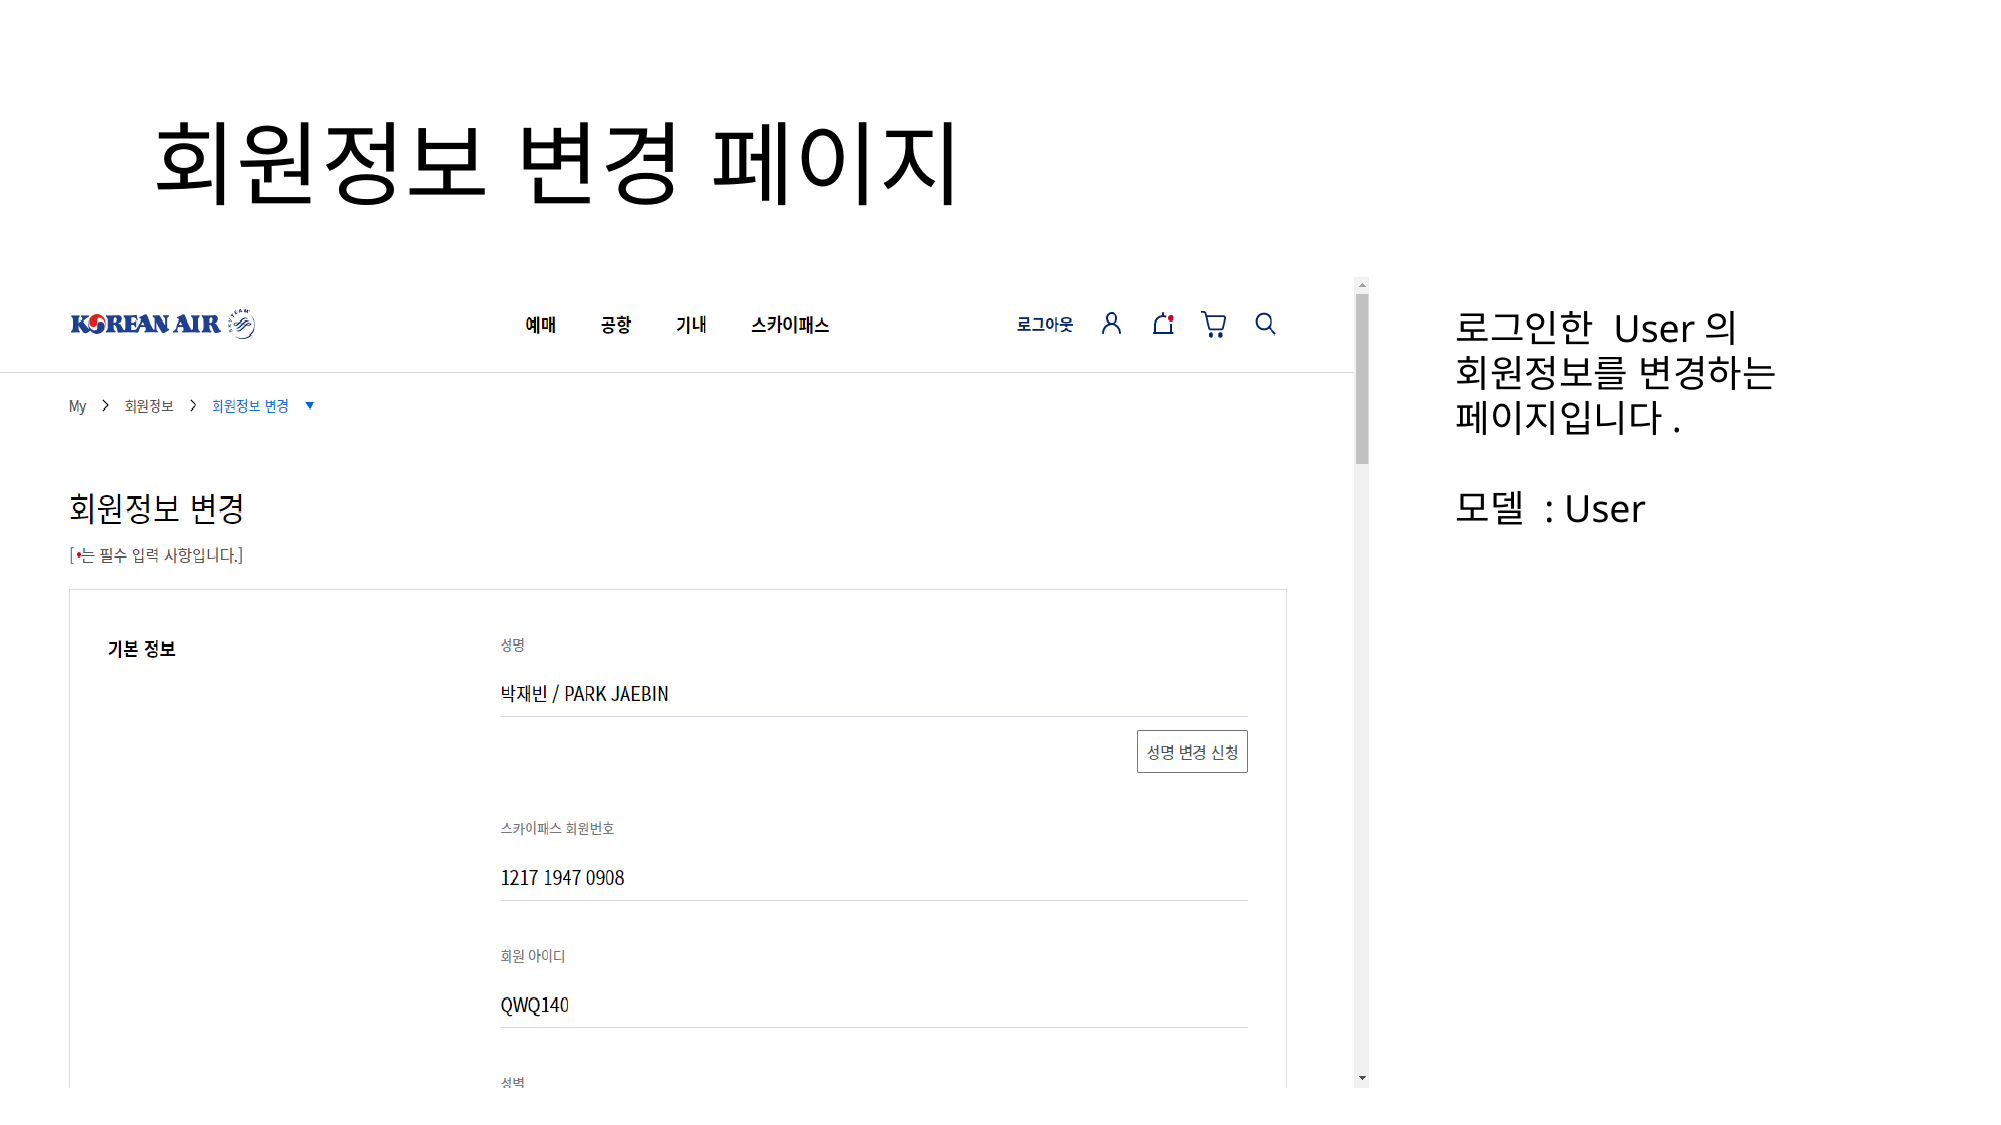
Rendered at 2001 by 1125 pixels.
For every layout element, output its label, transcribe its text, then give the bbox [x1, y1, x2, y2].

title 회원정보 변경 페이지 [137, 59, 1863, 278]
picture [0, 277, 1369, 1088]
text_box 로그인한 User의 회원정보를 변경하는 페이지입니다. 모델 : User [1441, 297, 1889, 537]
